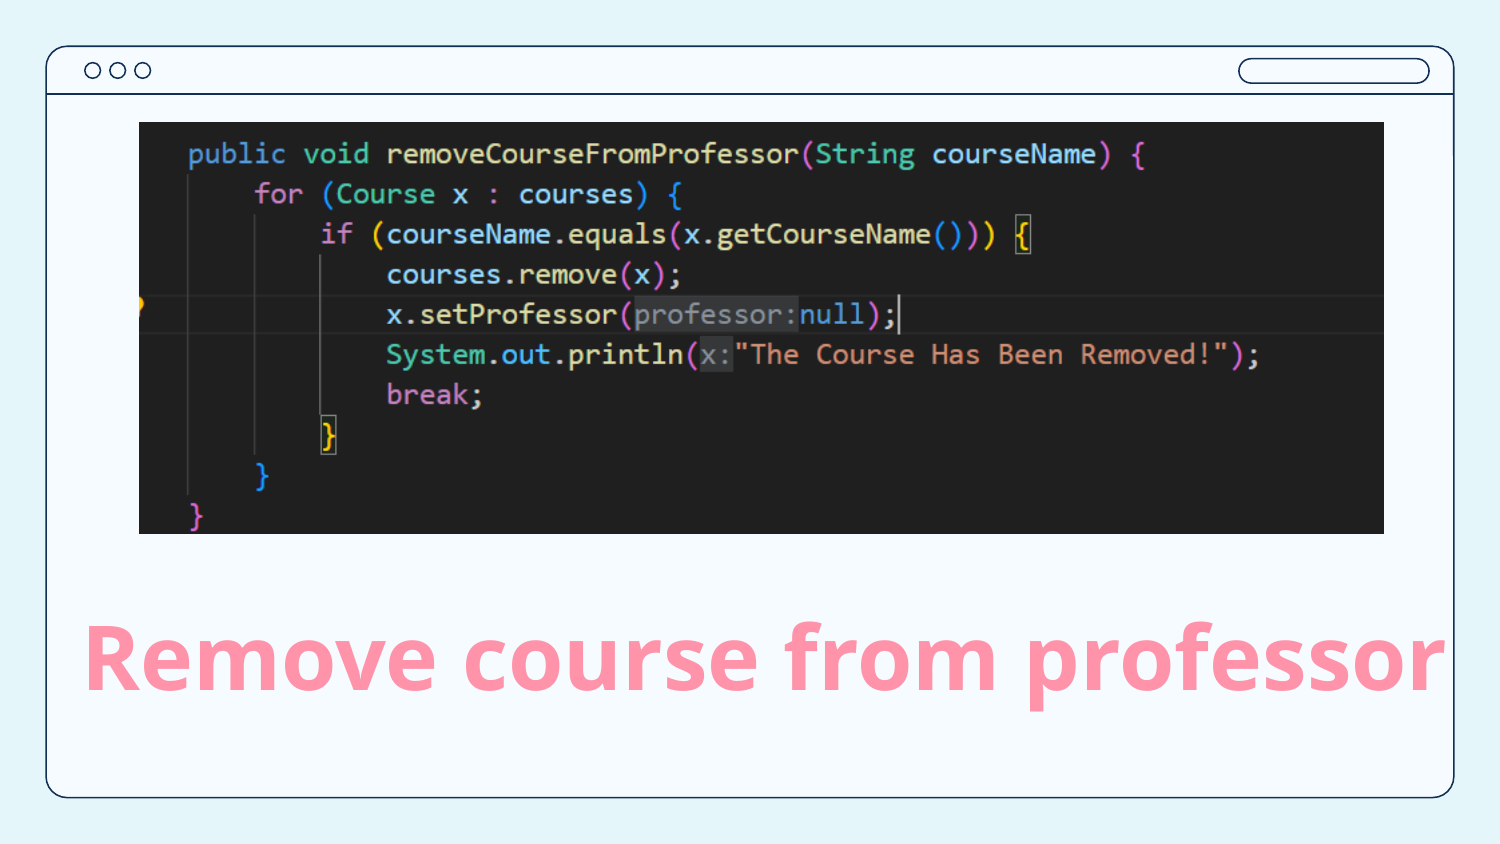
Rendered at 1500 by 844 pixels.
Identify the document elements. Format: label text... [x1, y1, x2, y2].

text_box Remove course from professor [66, 585, 1500, 723]
picture [138, 122, 1384, 535]
